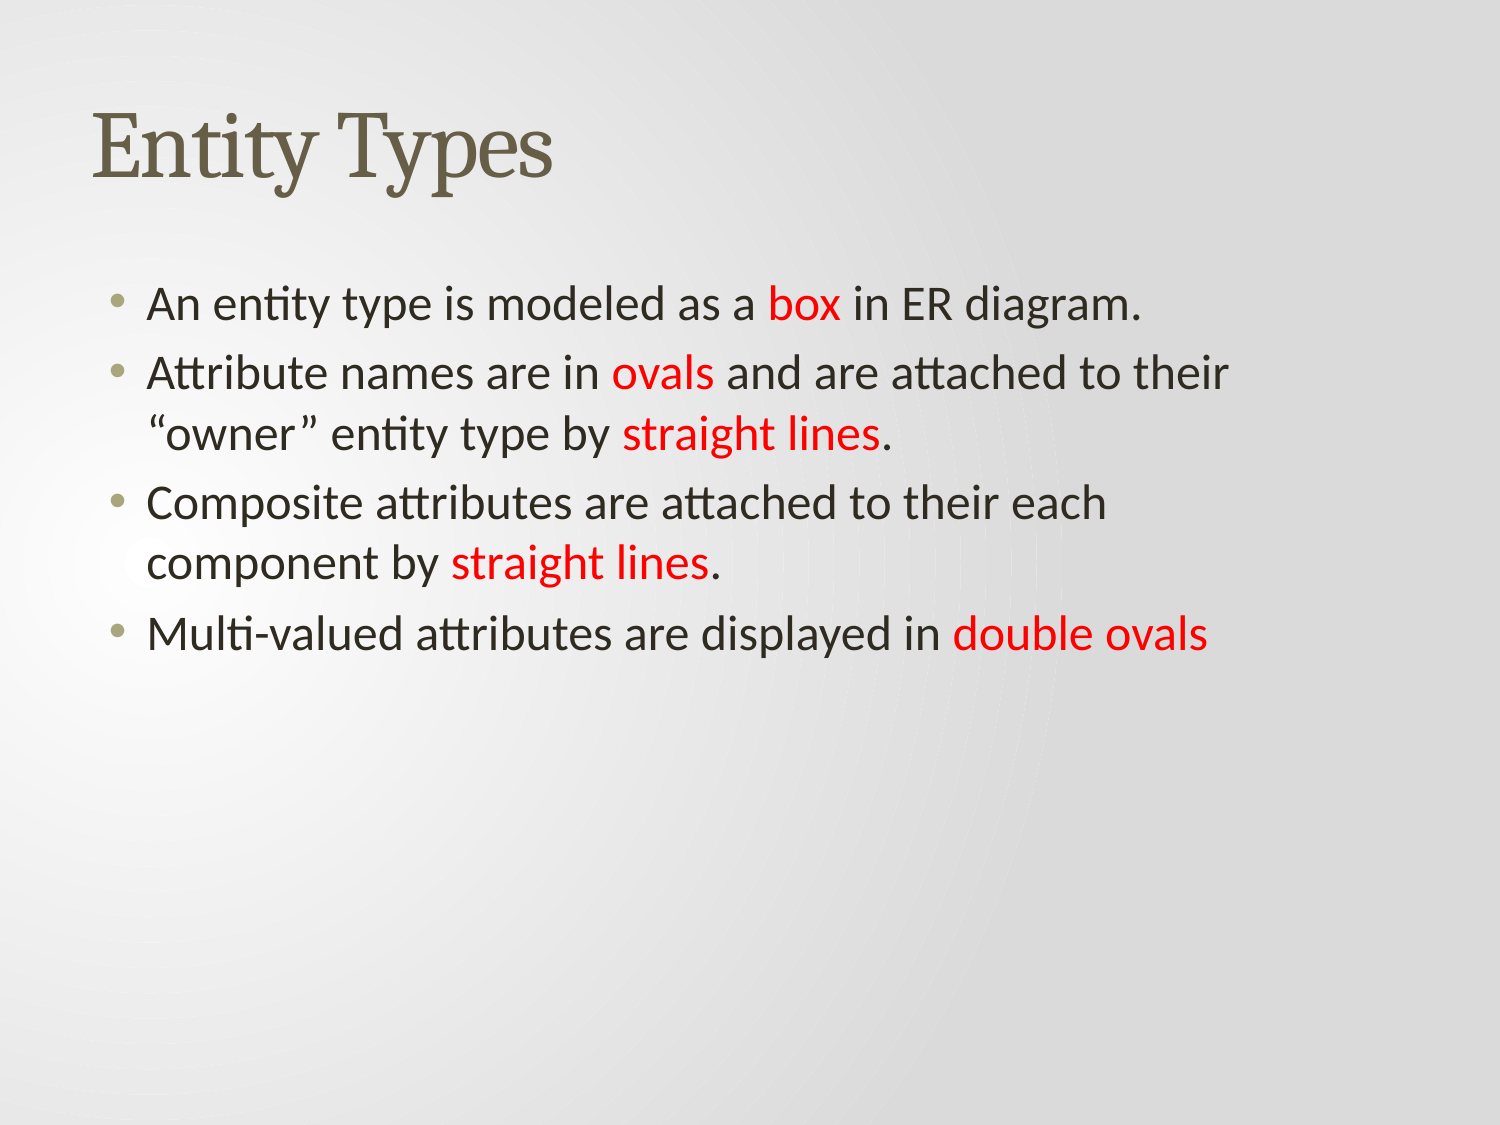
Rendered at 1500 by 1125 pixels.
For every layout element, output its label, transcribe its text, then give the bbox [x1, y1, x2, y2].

list An entity type is modeled as a box in ER diagram. Attribute names are in ovals and are attached to their “owner” entity type by straight lines. Composite attributes are attached to their each component by straight lines. Multi-valued attributes are displayed in double ovals [75, 262, 1325, 1050]
title Entity Types [75, 45, 1325, 233]
